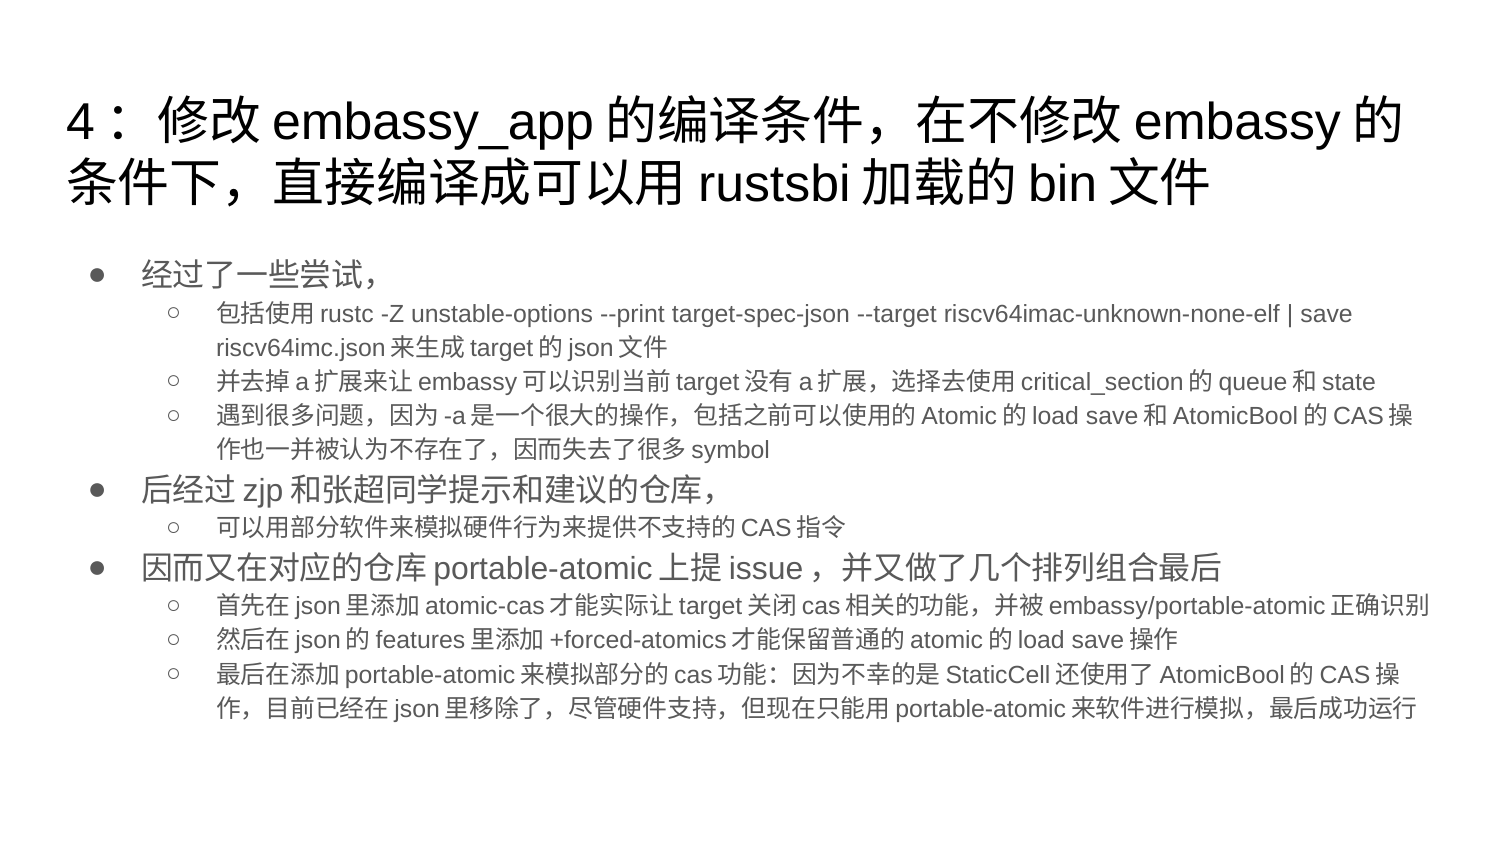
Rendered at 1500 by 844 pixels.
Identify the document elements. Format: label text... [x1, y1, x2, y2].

title 4：修改embassy_app的编译条件，在不修改embassy的条件下，直接编译成可以用rustsbi加载的bin文件 [51, 72, 1449, 230]
list 经过了一些尝试， 包括使用rustc -Z unstable-options --print target-spec-json --target riscv64imac-unknown-none-elf | save riscv64imc.json来生成target的json文件 并去掉a扩展来让embassy可以识别当前target没有a扩展，选择去使用critical_section的queue和state 遇到很多问题，因为-a是一个很大的操作，包括之前可以使用的Atomic的load save和AtomicBool的CAS操作也一并被认为不存在了，因而失去了很多symbol 后经过zjp和张超同学提示和建议的仓库， 可以用部分软件来模拟硬件行为来提供不支持的CAS指令 因而又在对应的仓库portable-atomic上提issue，并又做了几个排列组合最后 首先在json里添加atomic-cas才能实际让target关闭cas相关的功能，并被embassy/portable-atomic正确识别 然后在json的features里添加+forced-atomics才能保留普通的atomic的load save操作 最后在添加portable-atomic来模拟部分的cas功能：因为不幸的是StaticCell还使用了AtomicBool的CAS操作，目前已经在json里移除了，尽管硬件支持，但现在只能用portable-atomic来软件进行模拟，最后成功运行 [51, 233, 1449, 750]
